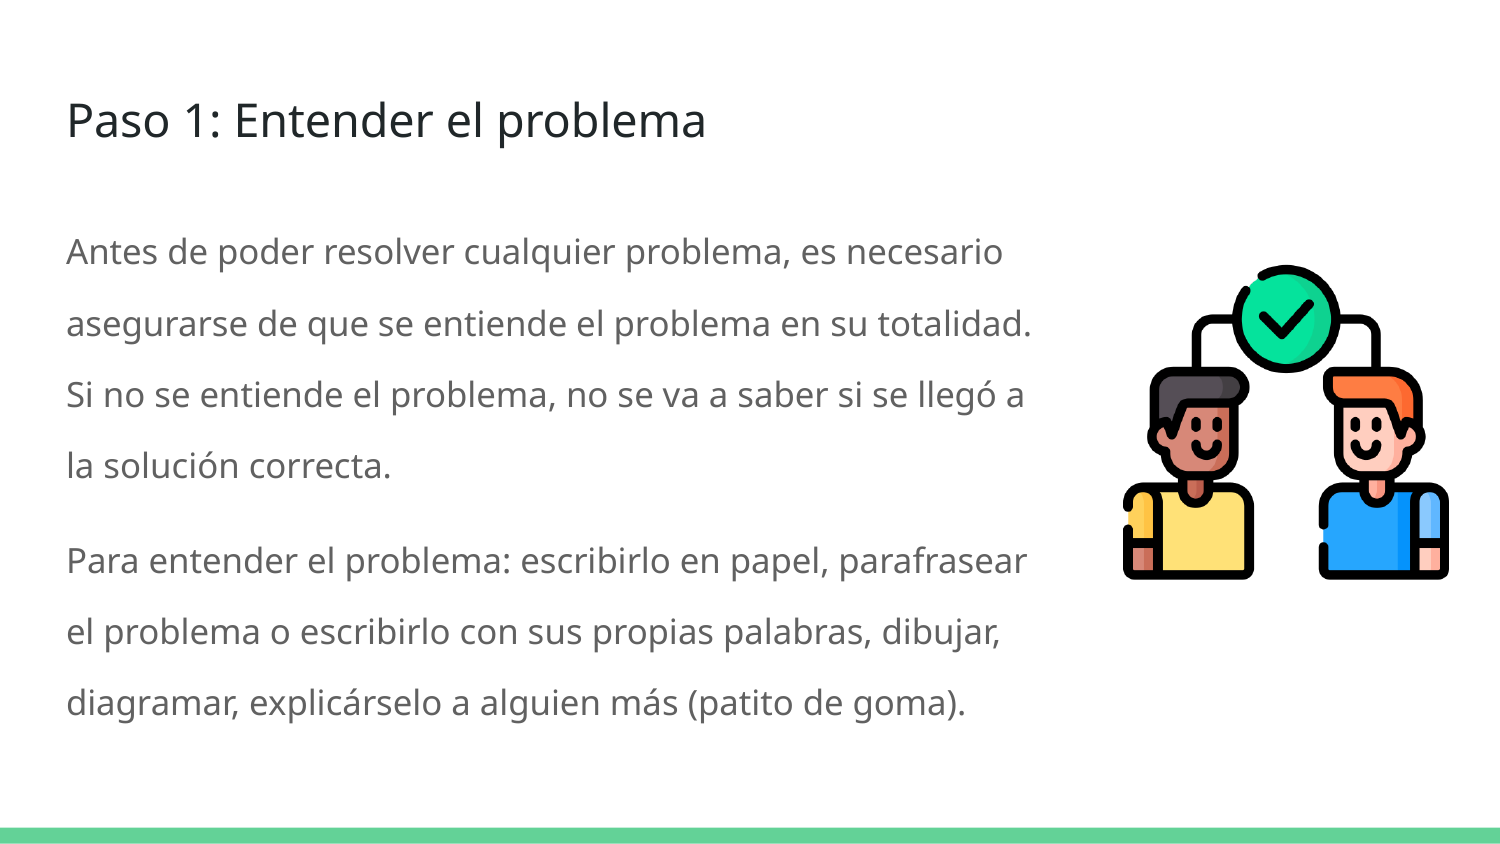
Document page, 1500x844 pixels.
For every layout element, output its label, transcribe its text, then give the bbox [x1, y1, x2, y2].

picture [1123, 259, 1450, 585]
list Antes de poder resolver cualquier problema, es necesario asegurarse de que se entiende el problema en su totalidad. Si no se entiende el problema, no se va a saber si se llegó a la solución correcta. Para entender el problema: escribirlo en papel, parafrasear el problema o escribirlo con sus propias palabras, dibujar, diagramar, explicárselo a alguien más (patito de goma). [51, 189, 1078, 750]
title Paso 1: Entender el problema [51, 72, 1449, 167]
